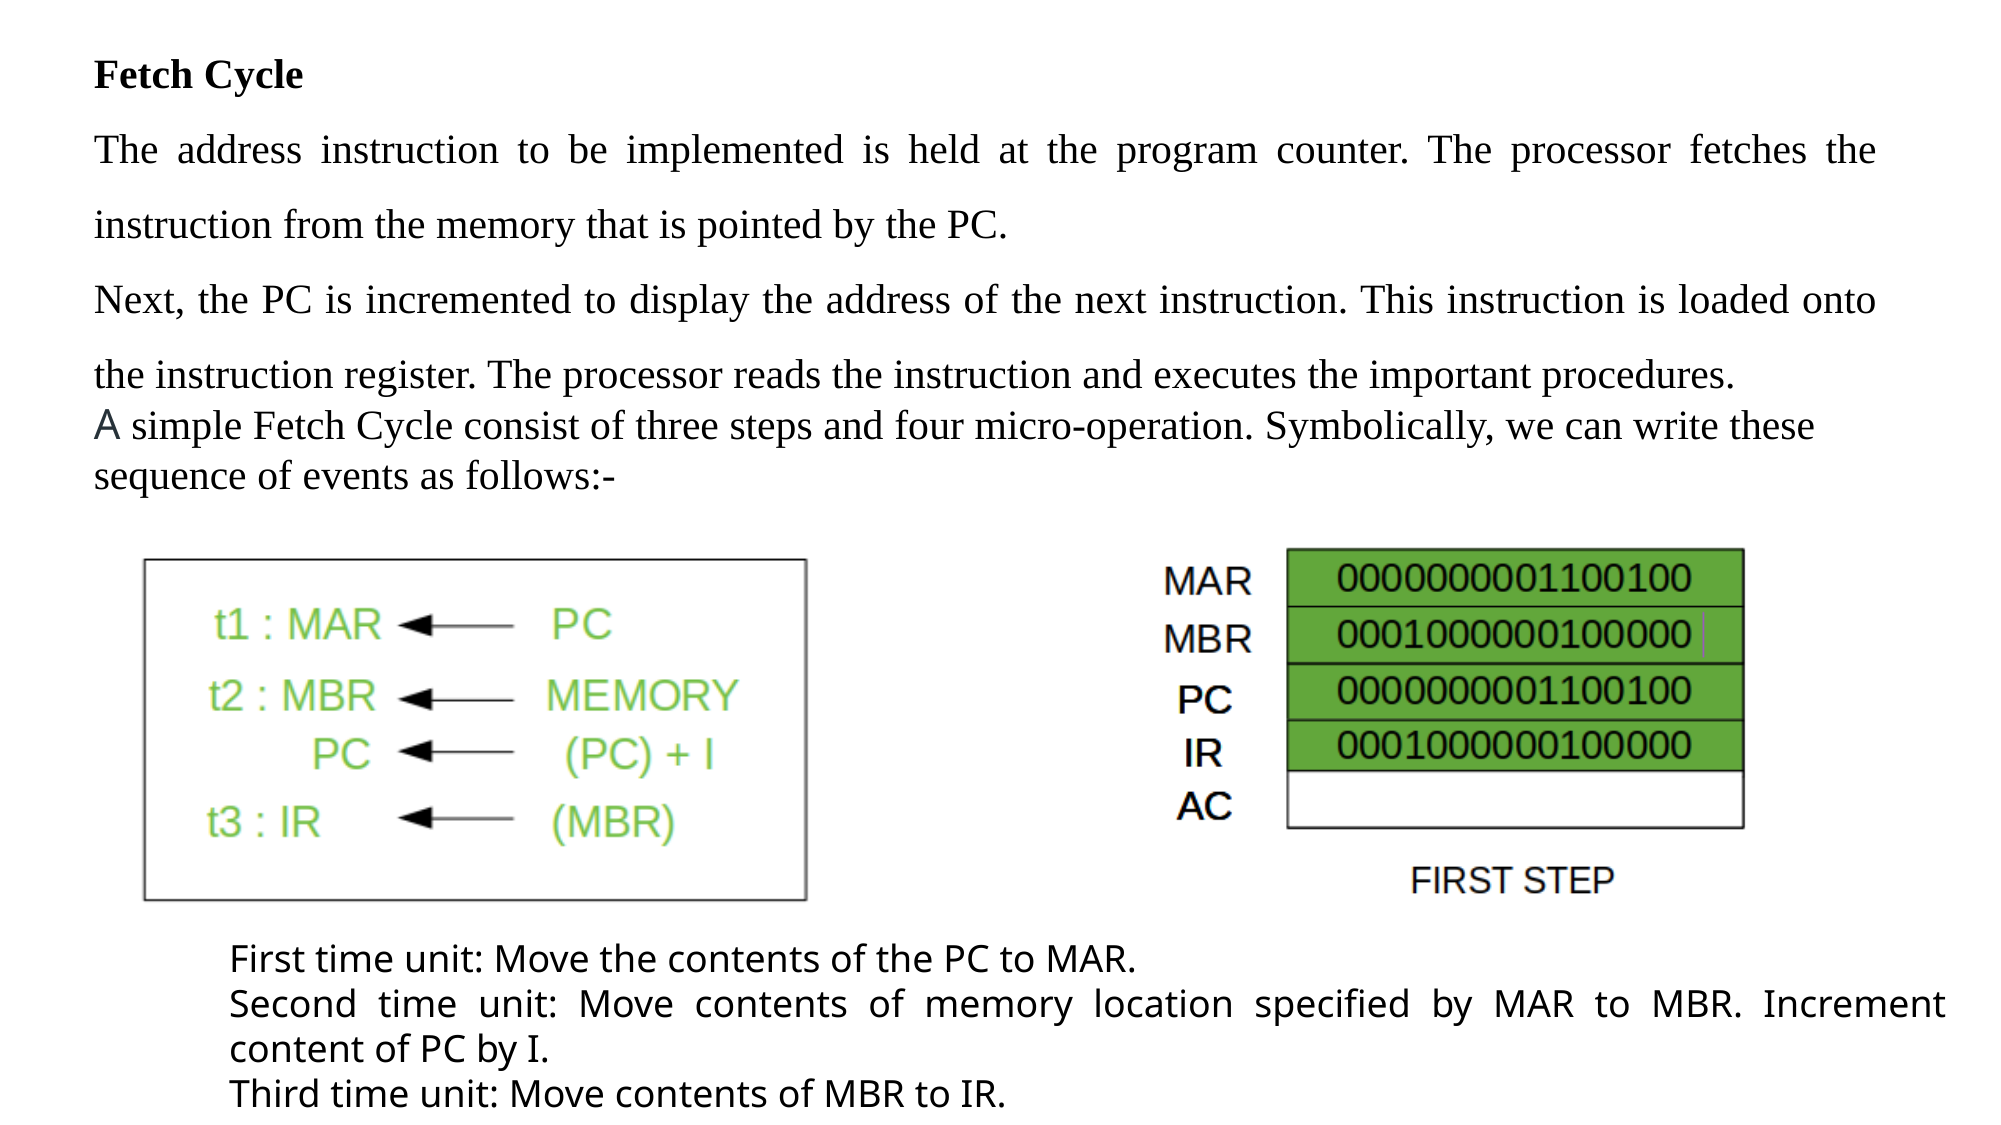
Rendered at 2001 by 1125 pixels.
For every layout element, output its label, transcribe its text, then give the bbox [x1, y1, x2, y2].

text_box Fetch Cycle The address instruction to be implemented is held at the program counter. The processor fetches the instruction from the memory that is pointed by the PC. Next, the PC is incremented to display the address of the next instruction. This instruction is loaded onto the instruction register. The processor reads the instruction and executes the important procedures. A simple Fetch Cycle consist of three steps and four micro-operation. Symbolically, we can write these sequence of events as follows:- [78, 15, 1894, 605]
picture [1088, 491, 1875, 943]
picture [16, 506, 950, 961]
text_box First time unit: Move the contents of the PC to MAR. Second time unit: Move contents of memory location specified by MAR to MBR. Increment content of PC by I. Third time unit: Move contents of MBR to IR. [214, 928, 1963, 1123]
